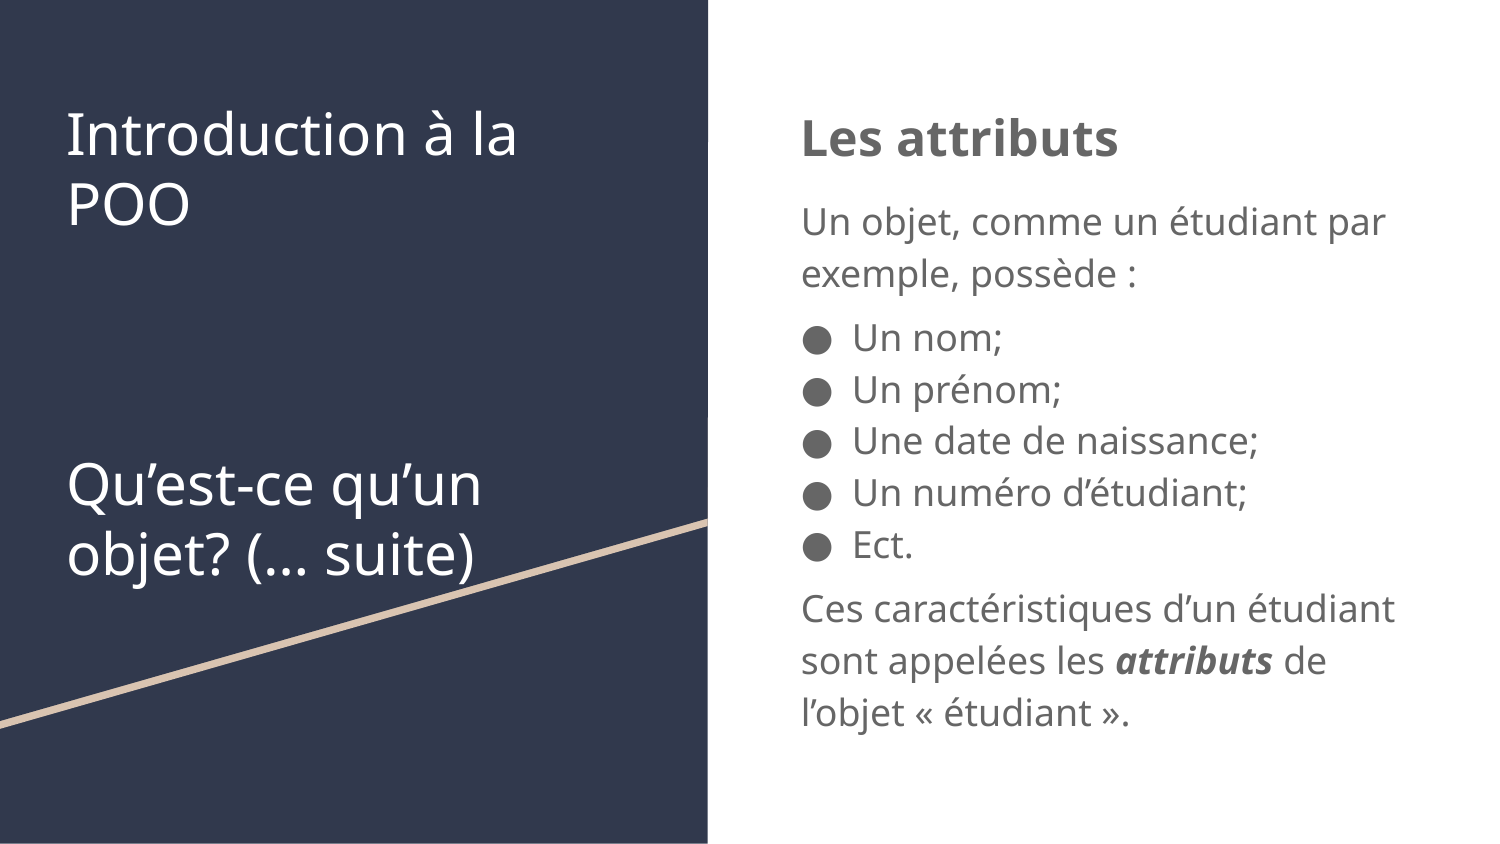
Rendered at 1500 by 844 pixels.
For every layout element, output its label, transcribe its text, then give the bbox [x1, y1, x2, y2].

list Les attributs Un objet, comme un étudiant par exemple, possède : Un nom; Un prénom; Une date de naissance; Un numéro d’étudiant; Ect. Ces caractéristiques d’un étudiant sont appelées les attributs de l’objet « étudiant ». [761, 82, 1446, 780]
title Introduction à la POO Qu’est-ce qu’un objet? (… suite) [51, 82, 660, 632]
